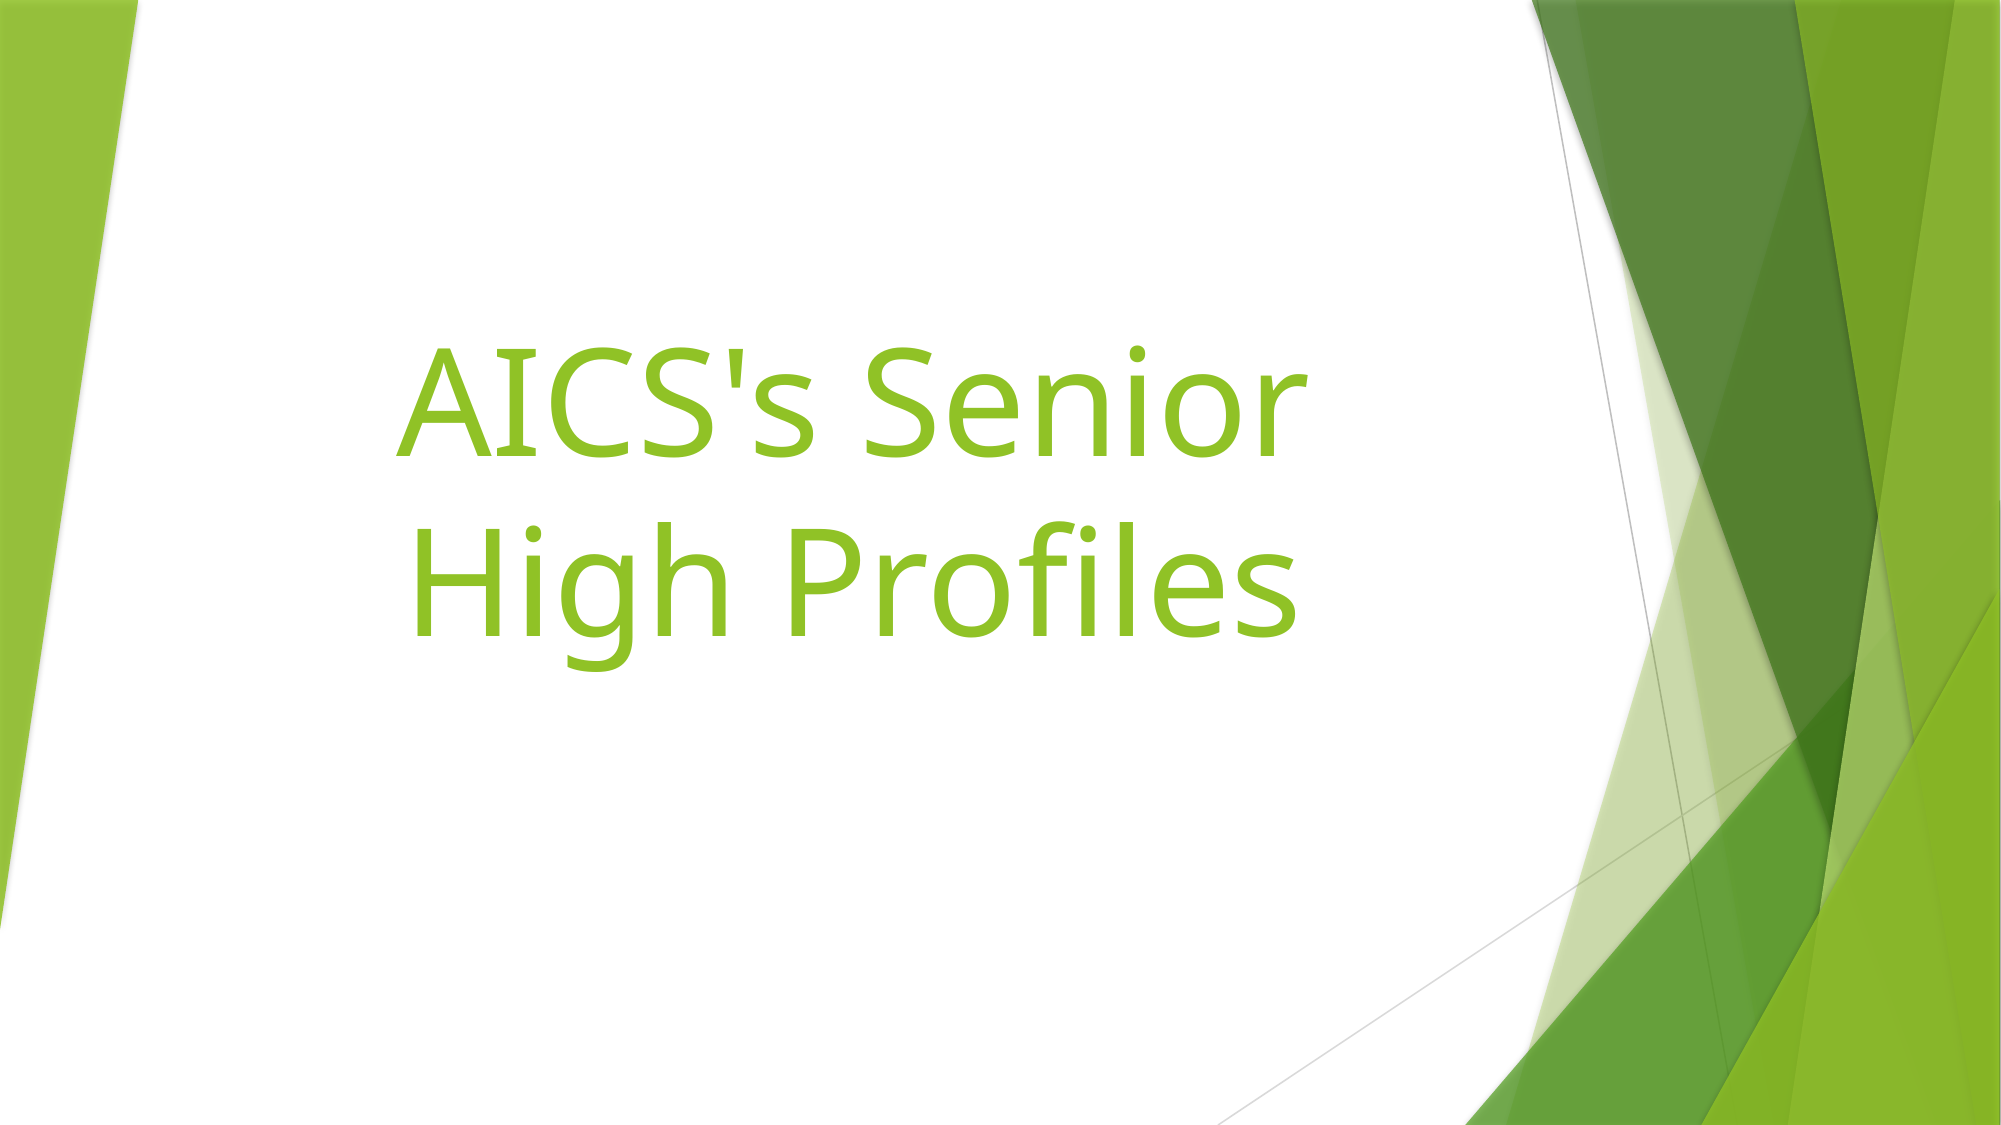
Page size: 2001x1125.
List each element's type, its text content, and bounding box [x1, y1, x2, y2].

title AICS's Senior High Profiles [204, 234, 1503, 674]
